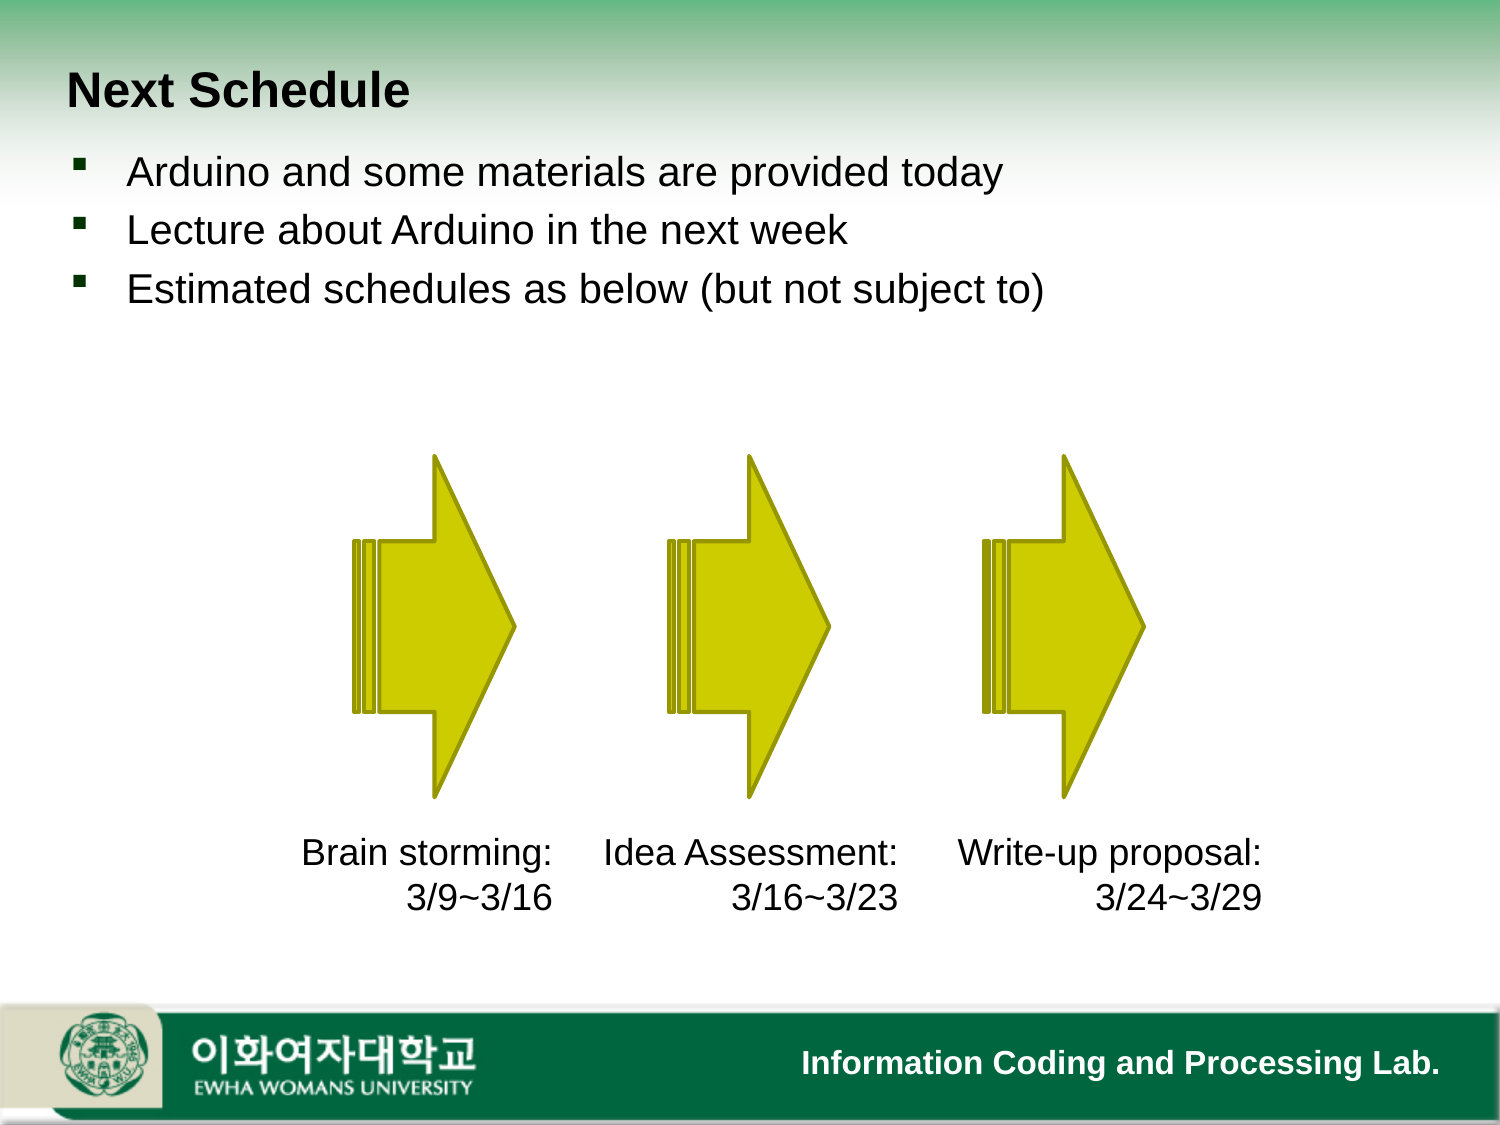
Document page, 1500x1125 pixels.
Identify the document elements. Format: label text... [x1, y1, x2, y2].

text_box [982, 539, 991, 714]
text_box [352, 539, 361, 714]
text_box [362, 539, 376, 714]
text_box Write-up proposal: 3/24~3/29 [850, 820, 1278, 926]
text_box [992, 453, 1146, 800]
text_box [667, 539, 676, 714]
text_box [377, 453, 517, 800]
list Arduino and some materials are provided today Lecture about Arduino in the next week Estimated schedules as below (but not subject to) [55, 137, 1441, 982]
text_box Brain storming: 3/9~3/16 [140, 820, 486, 926]
picture [0, 0, 1500, 213]
text_box [677, 453, 832, 800]
picture [2, 1009, 1495, 1119]
title Next Schedule [51, 20, 1441, 126]
text_box Idea Assessment: 3/16~3/23 [486, 820, 850, 926]
